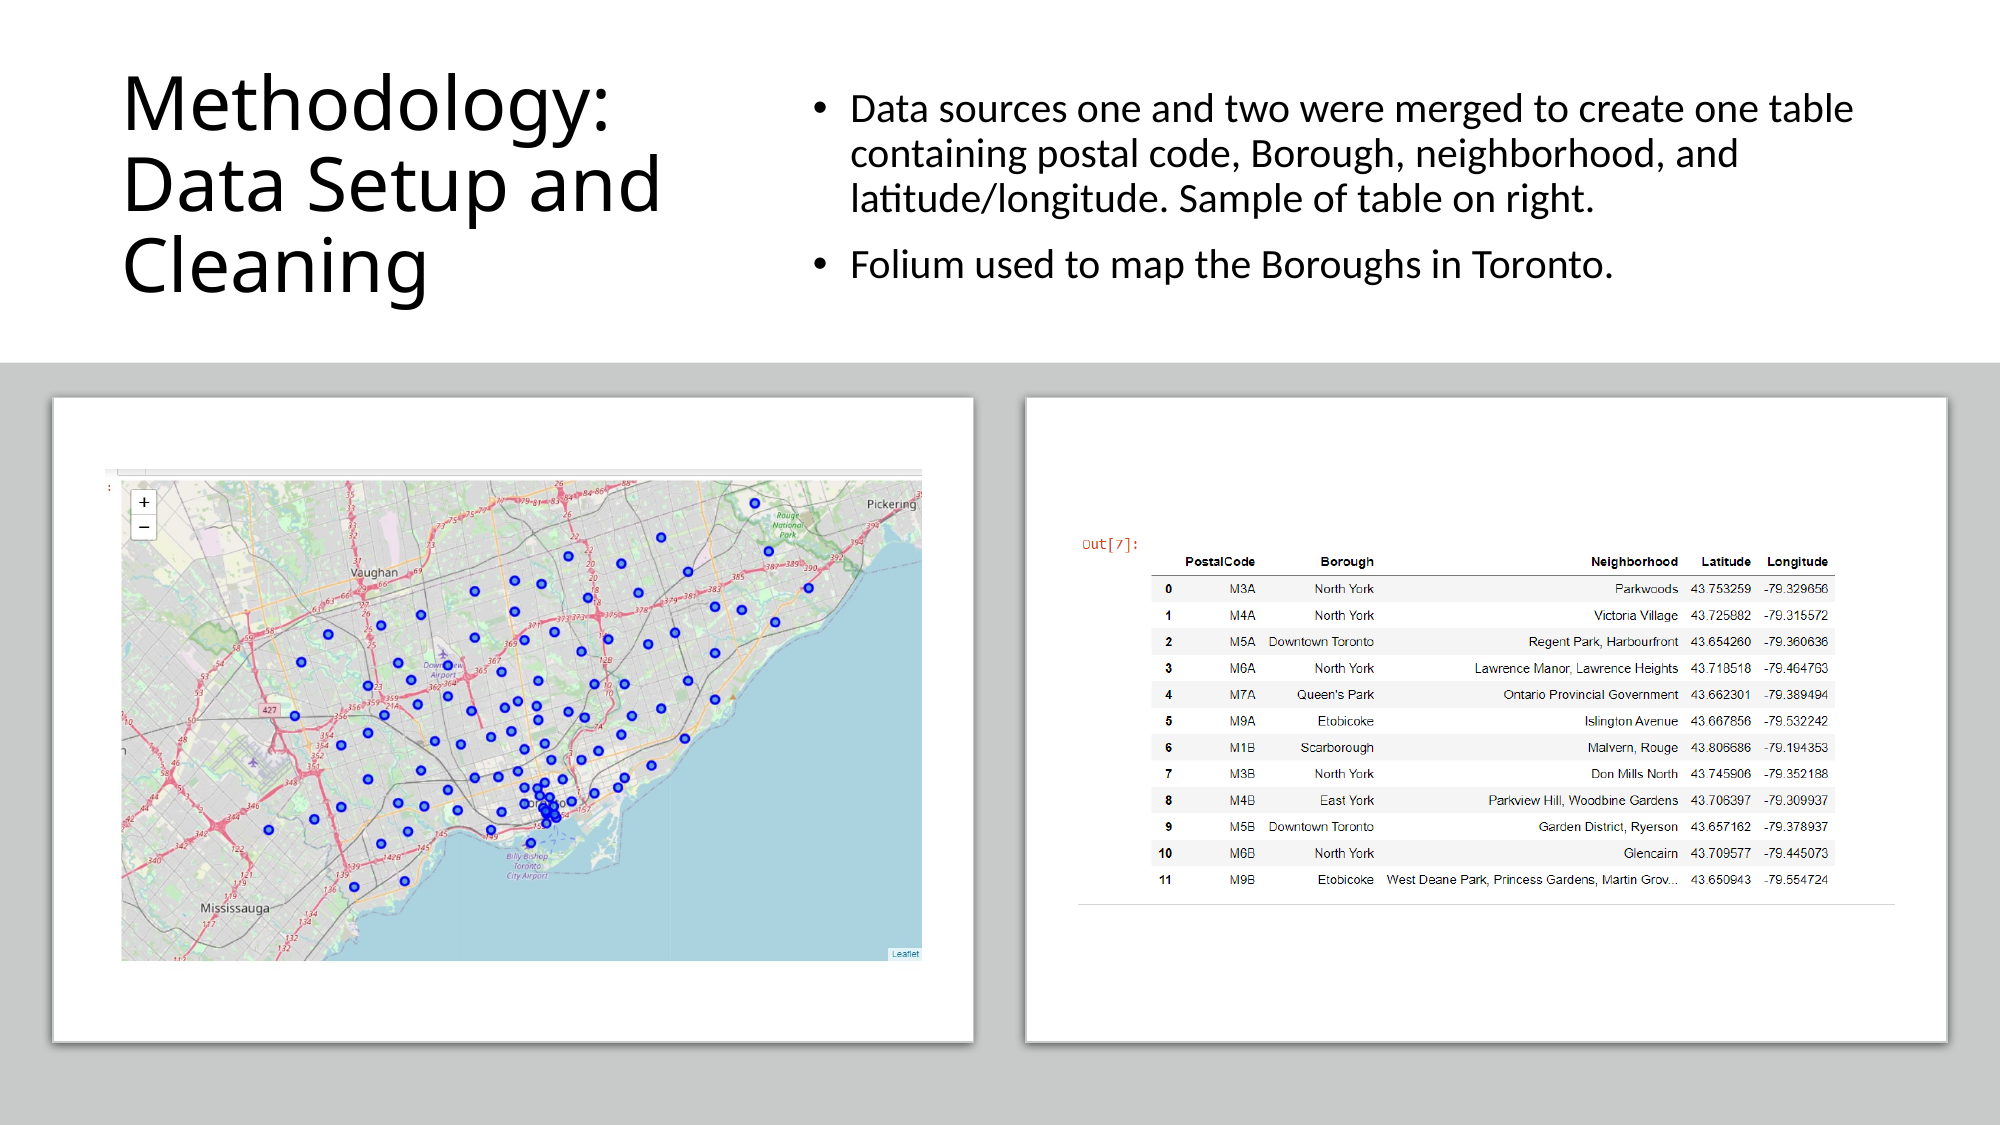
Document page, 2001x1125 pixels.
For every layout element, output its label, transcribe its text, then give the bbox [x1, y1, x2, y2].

text_box [52, 396, 975, 1043]
picture [105, 469, 922, 970]
list Data sources one and two were merged to create one table containing postal code, Borough, neighborhood, and latitude/longitude. Sample of table on right. Folium used to map the Boroughs in Toronto. [797, 55, 1893, 319]
text_box [1025, 396, 1948, 1043]
picture [1078, 535, 1895, 905]
title Methodology: Data Setup and Cleaning [106, 55, 711, 320]
text_box [0, 362, 2000, 1125]
